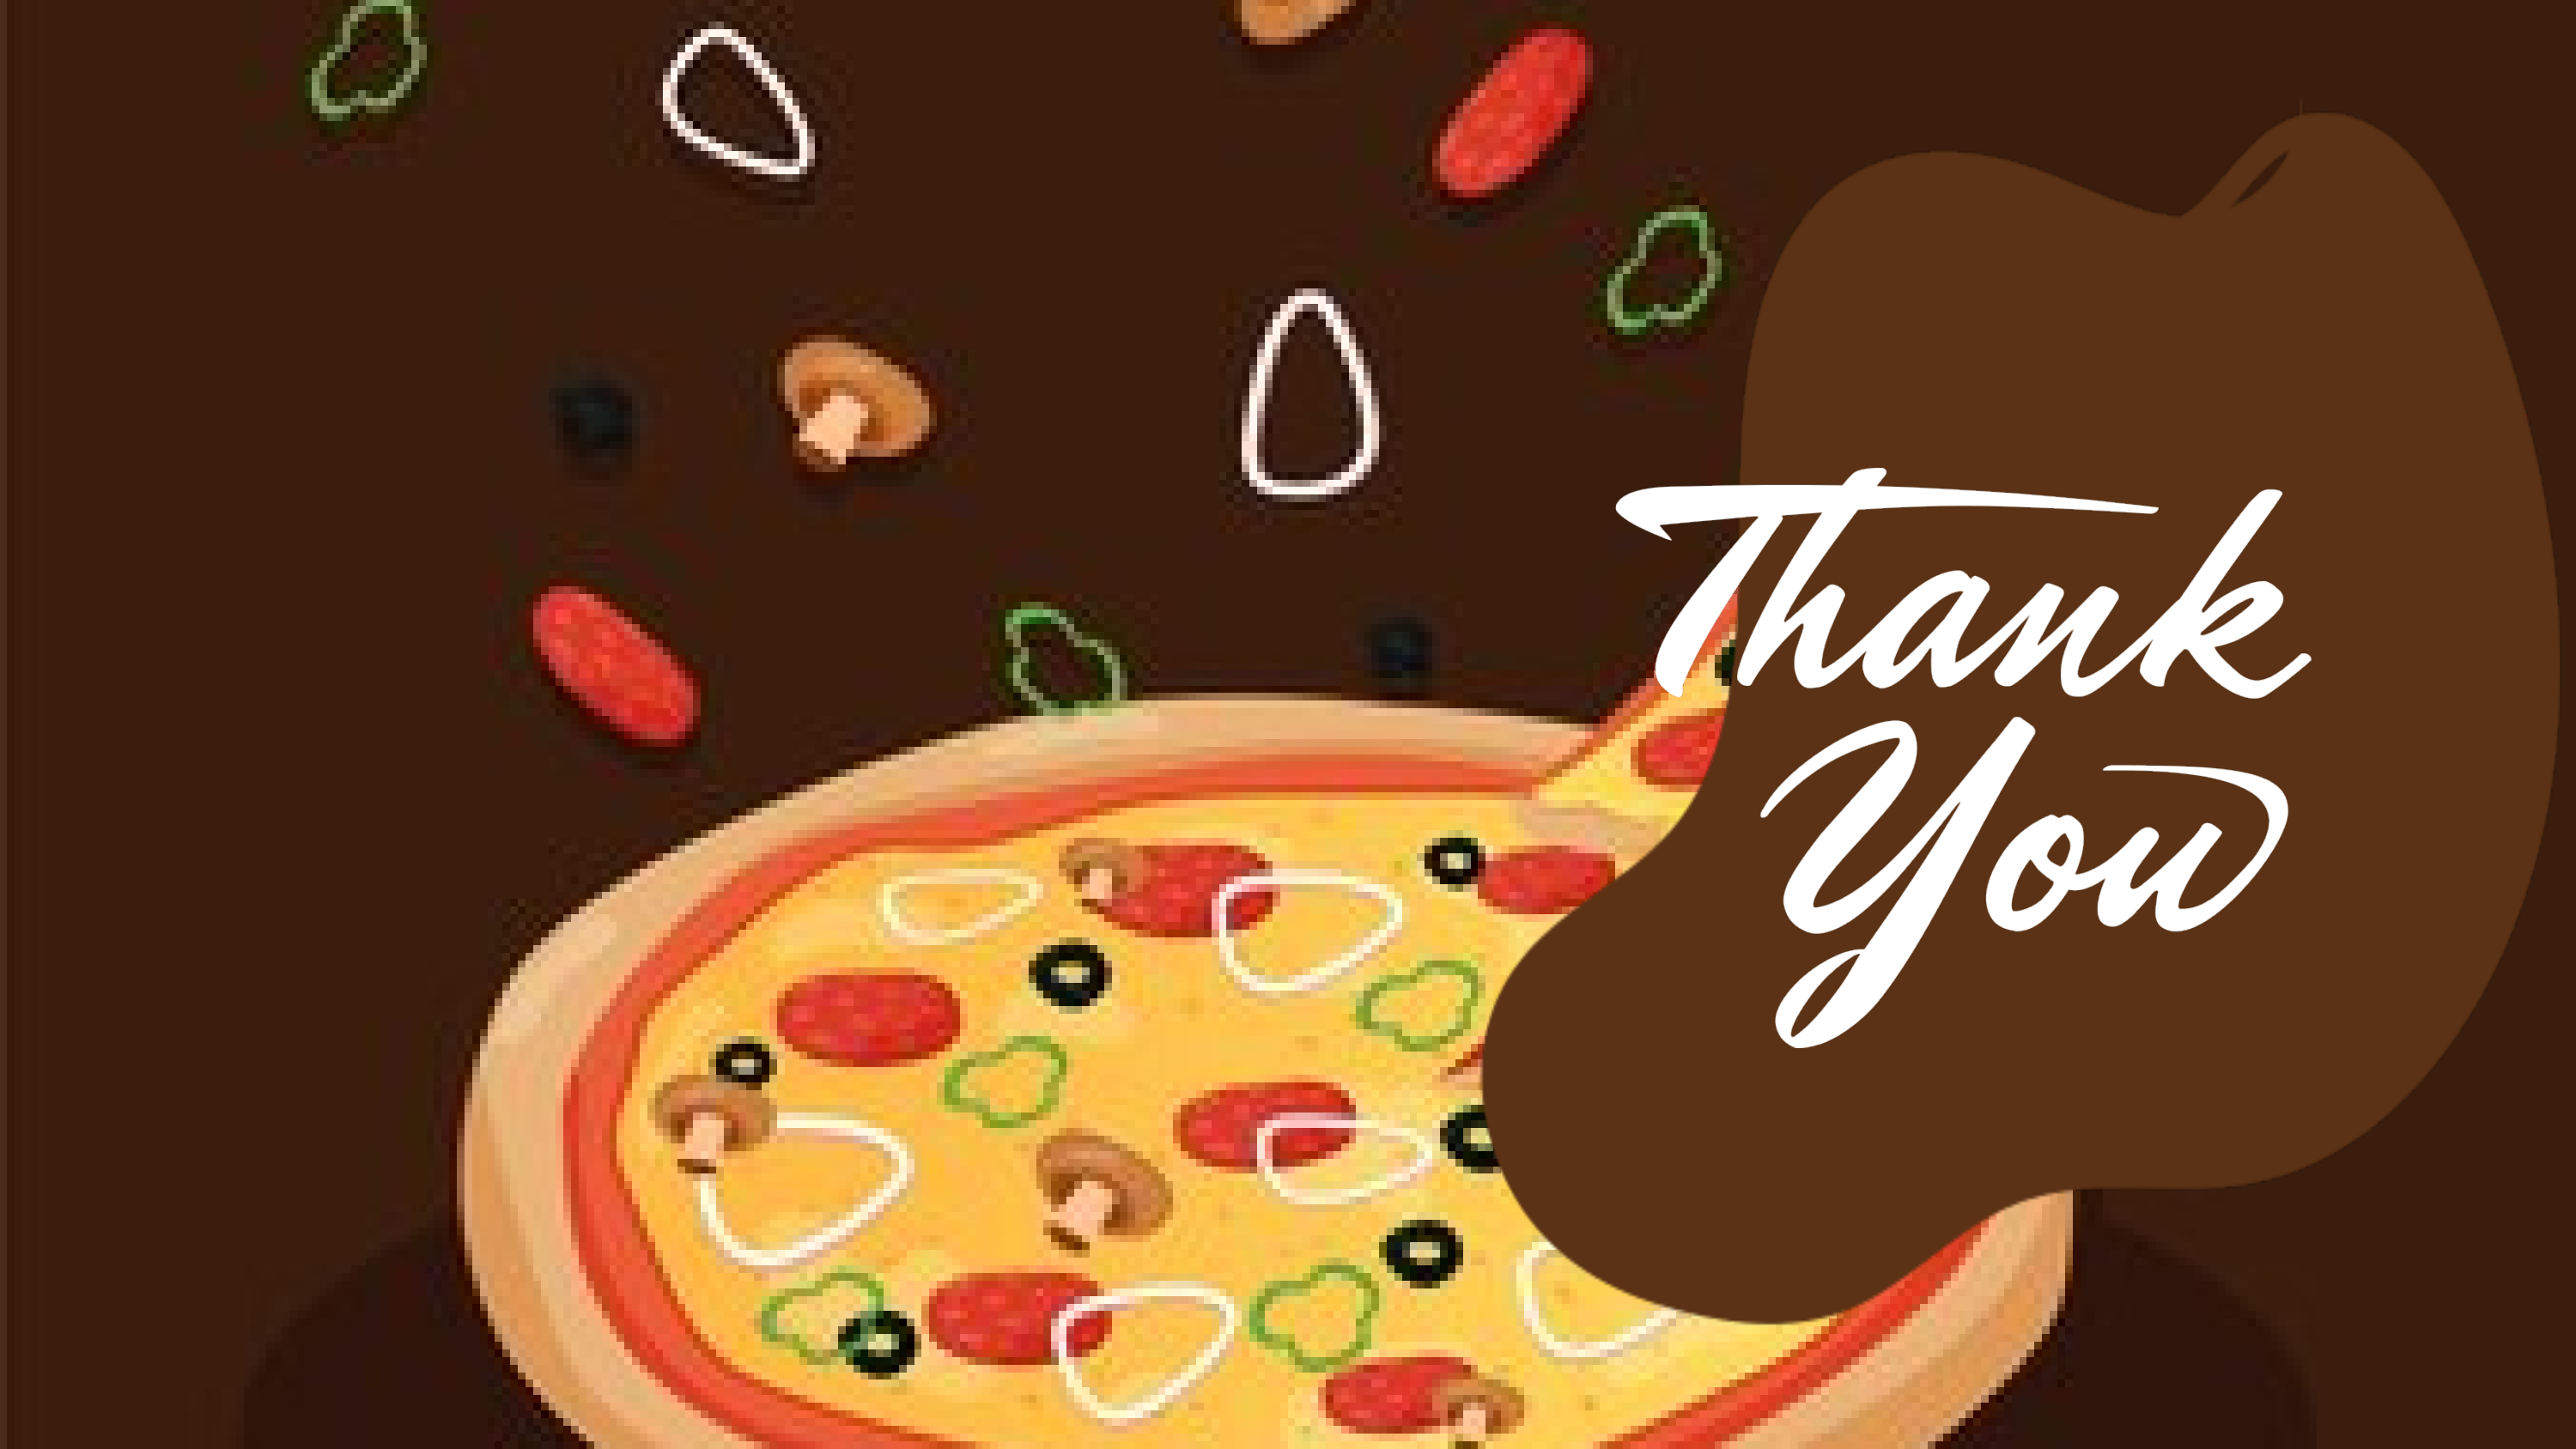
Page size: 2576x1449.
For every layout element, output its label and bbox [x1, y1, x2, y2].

text_box [1615, 468, 2318, 1048]
text_box [0, 0, 2576, 1449]
text_box [1470, 99, 2576, 1337]
